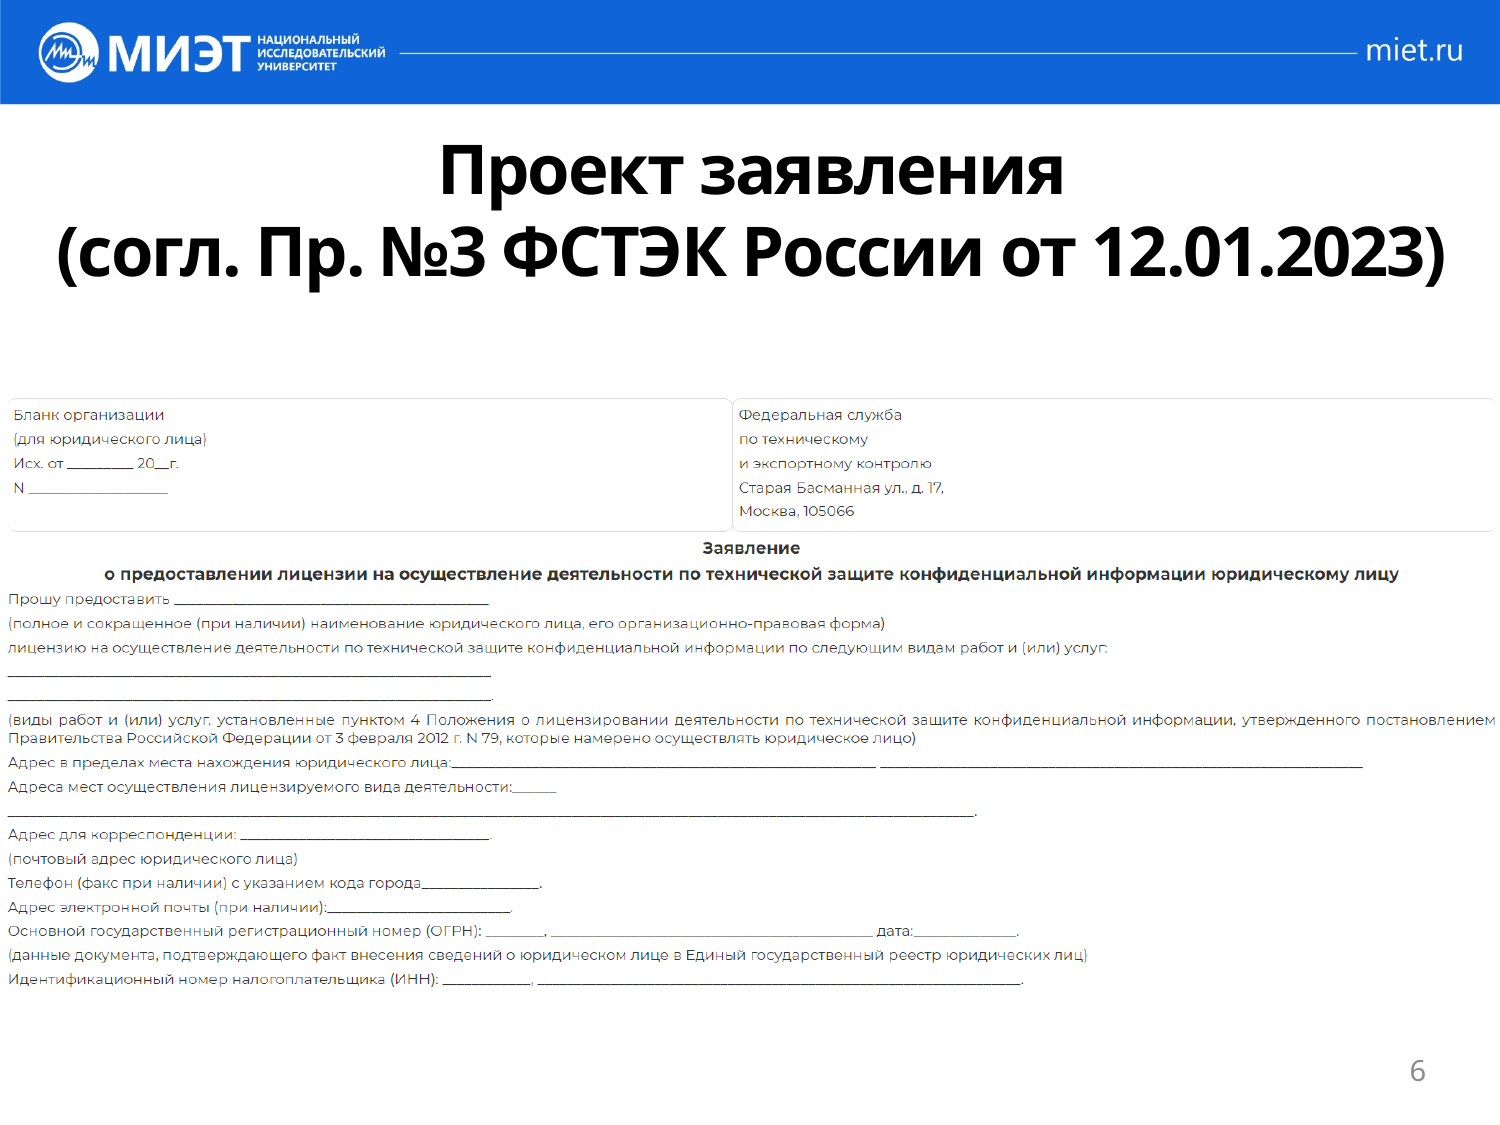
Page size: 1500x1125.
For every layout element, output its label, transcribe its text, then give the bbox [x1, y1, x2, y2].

picture [0, 0, 1500, 1125]
slide_number 6 [1074, 1042, 1442, 1103]
title Проект заявления (согл. Пр. №3 ФСТЭК России от 12.01.2023) [2, 113, 1500, 303]
